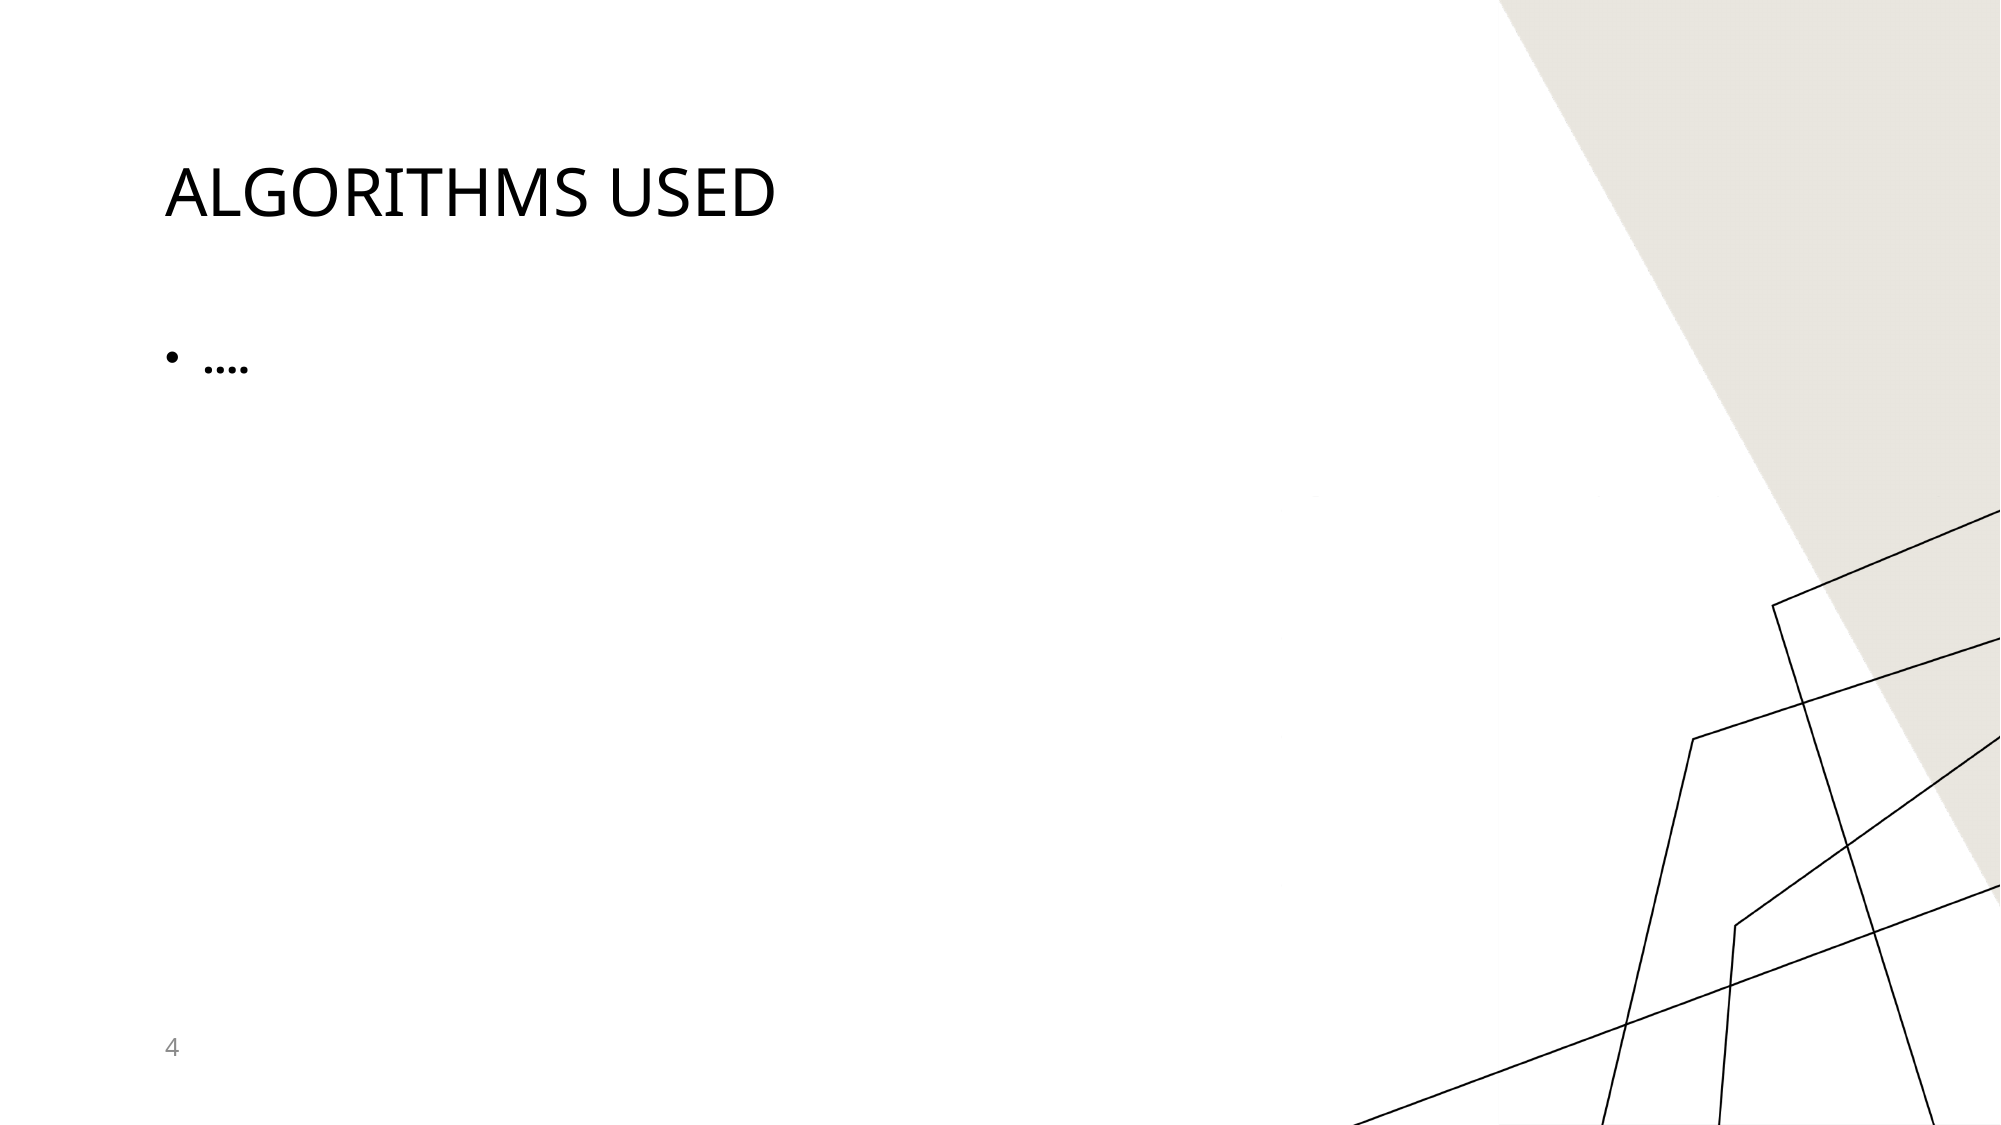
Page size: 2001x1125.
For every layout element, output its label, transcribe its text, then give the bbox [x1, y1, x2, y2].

list …. [150, 329, 1344, 1012]
title Algorithms used [150, 59, 1344, 329]
slide_number 4 [150, 1024, 254, 1074]
picture [1281, 0, 2000, 1125]
